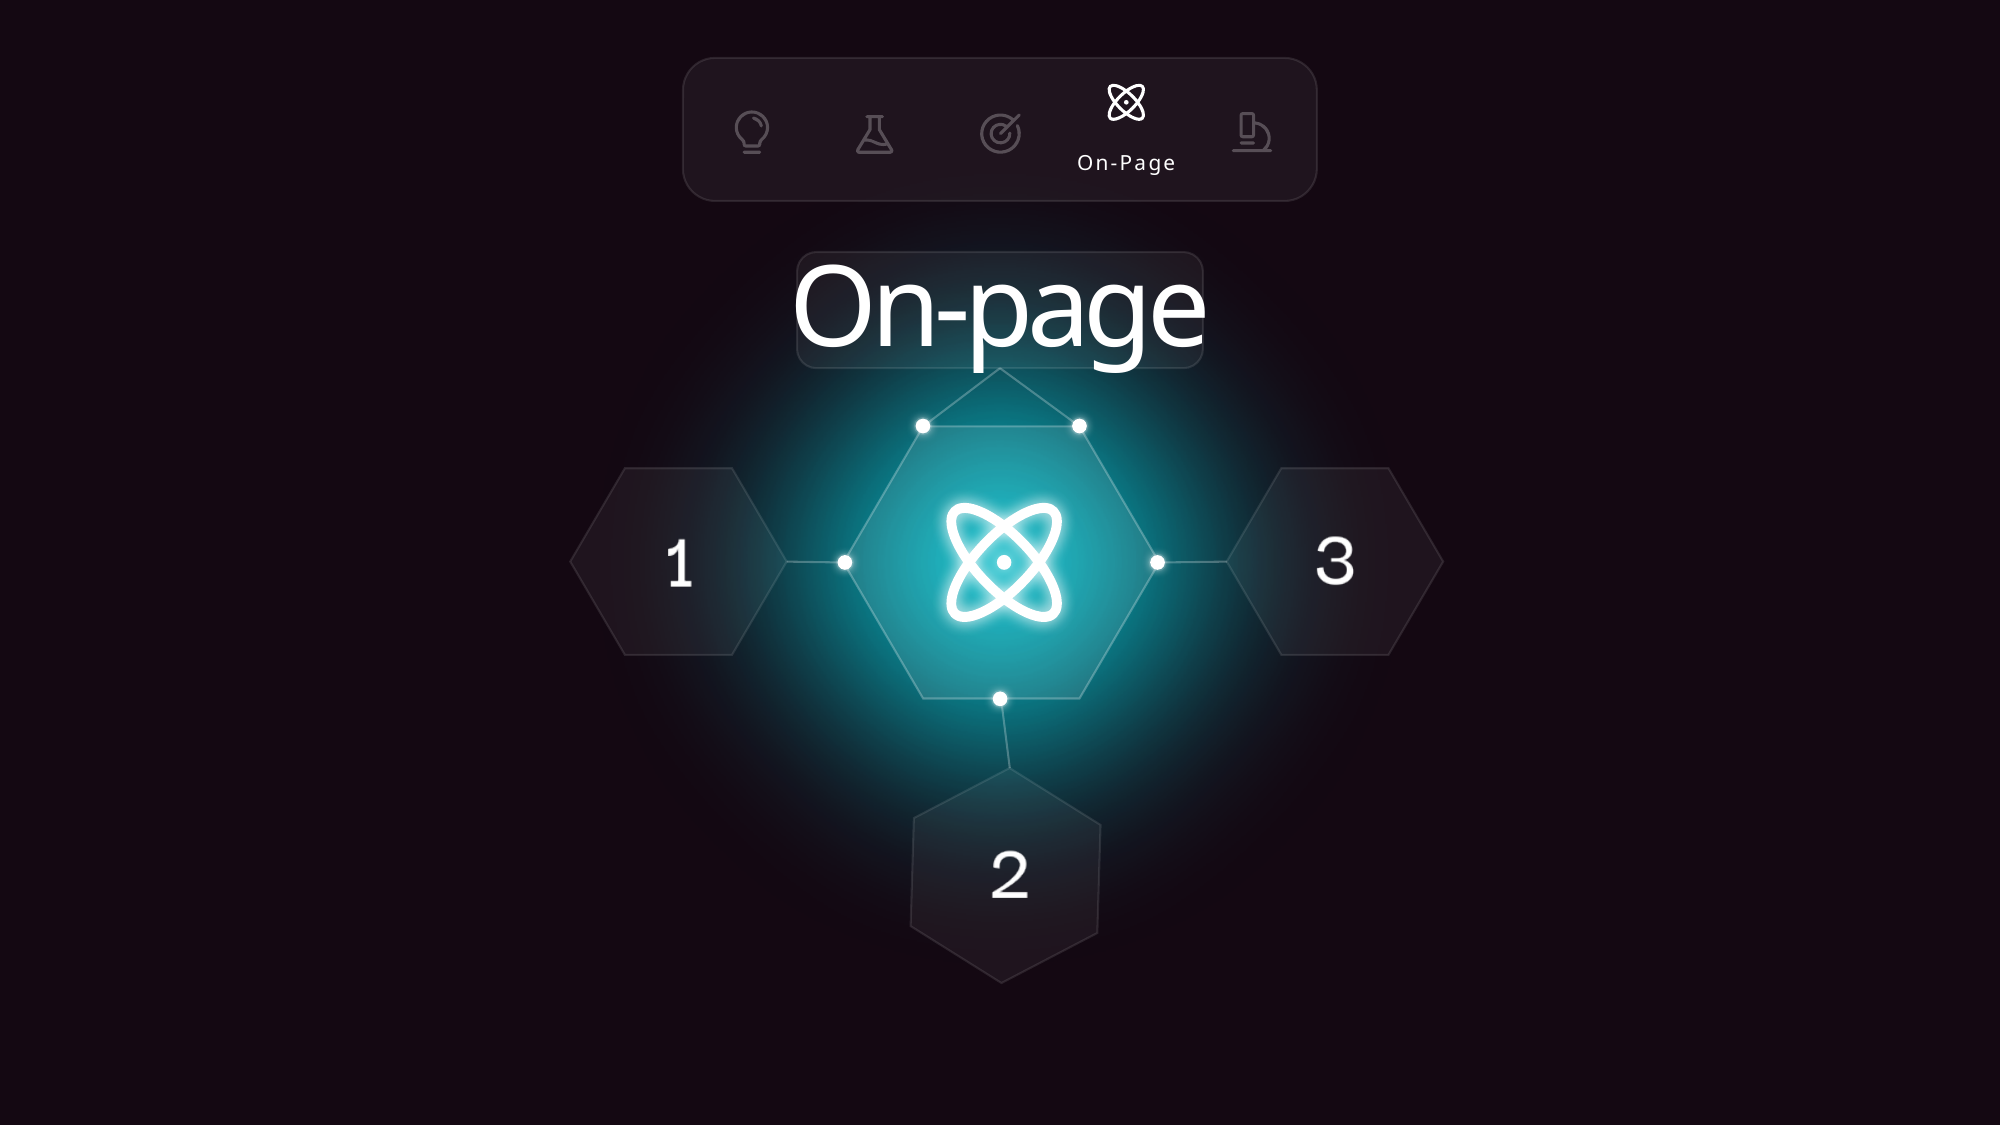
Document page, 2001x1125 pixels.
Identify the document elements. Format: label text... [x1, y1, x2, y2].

text_box [980, 113, 1021, 154]
text_box [681, 56, 1319, 203]
text_box [1107, 83, 1145, 121]
text_box [734, 110, 770, 148]
text_box [856, 115, 894, 154]
text_box [742, 150, 762, 154]
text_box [569, 251, 1444, 970]
text_box [1231, 112, 1273, 153]
text_box On-Page [1062, 142, 1191, 182]
